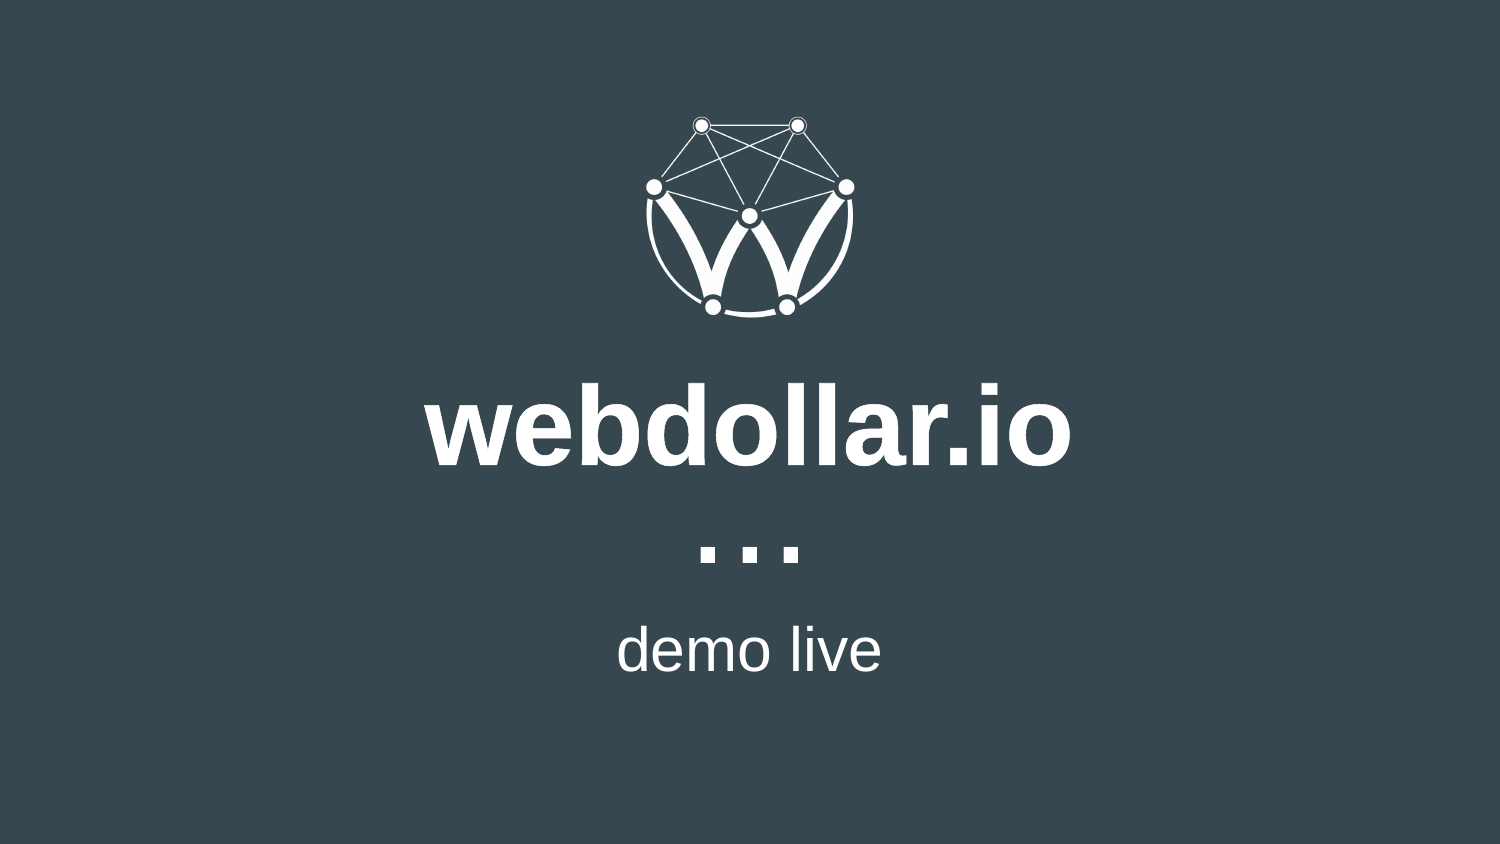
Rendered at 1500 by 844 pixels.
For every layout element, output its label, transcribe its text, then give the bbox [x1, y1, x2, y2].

picture [641, 108, 859, 326]
text_box webdollar.io [0, 344, 1500, 495]
text_box demo live [110, 593, 1390, 724]
text_box ... [607, 398, 893, 647]
